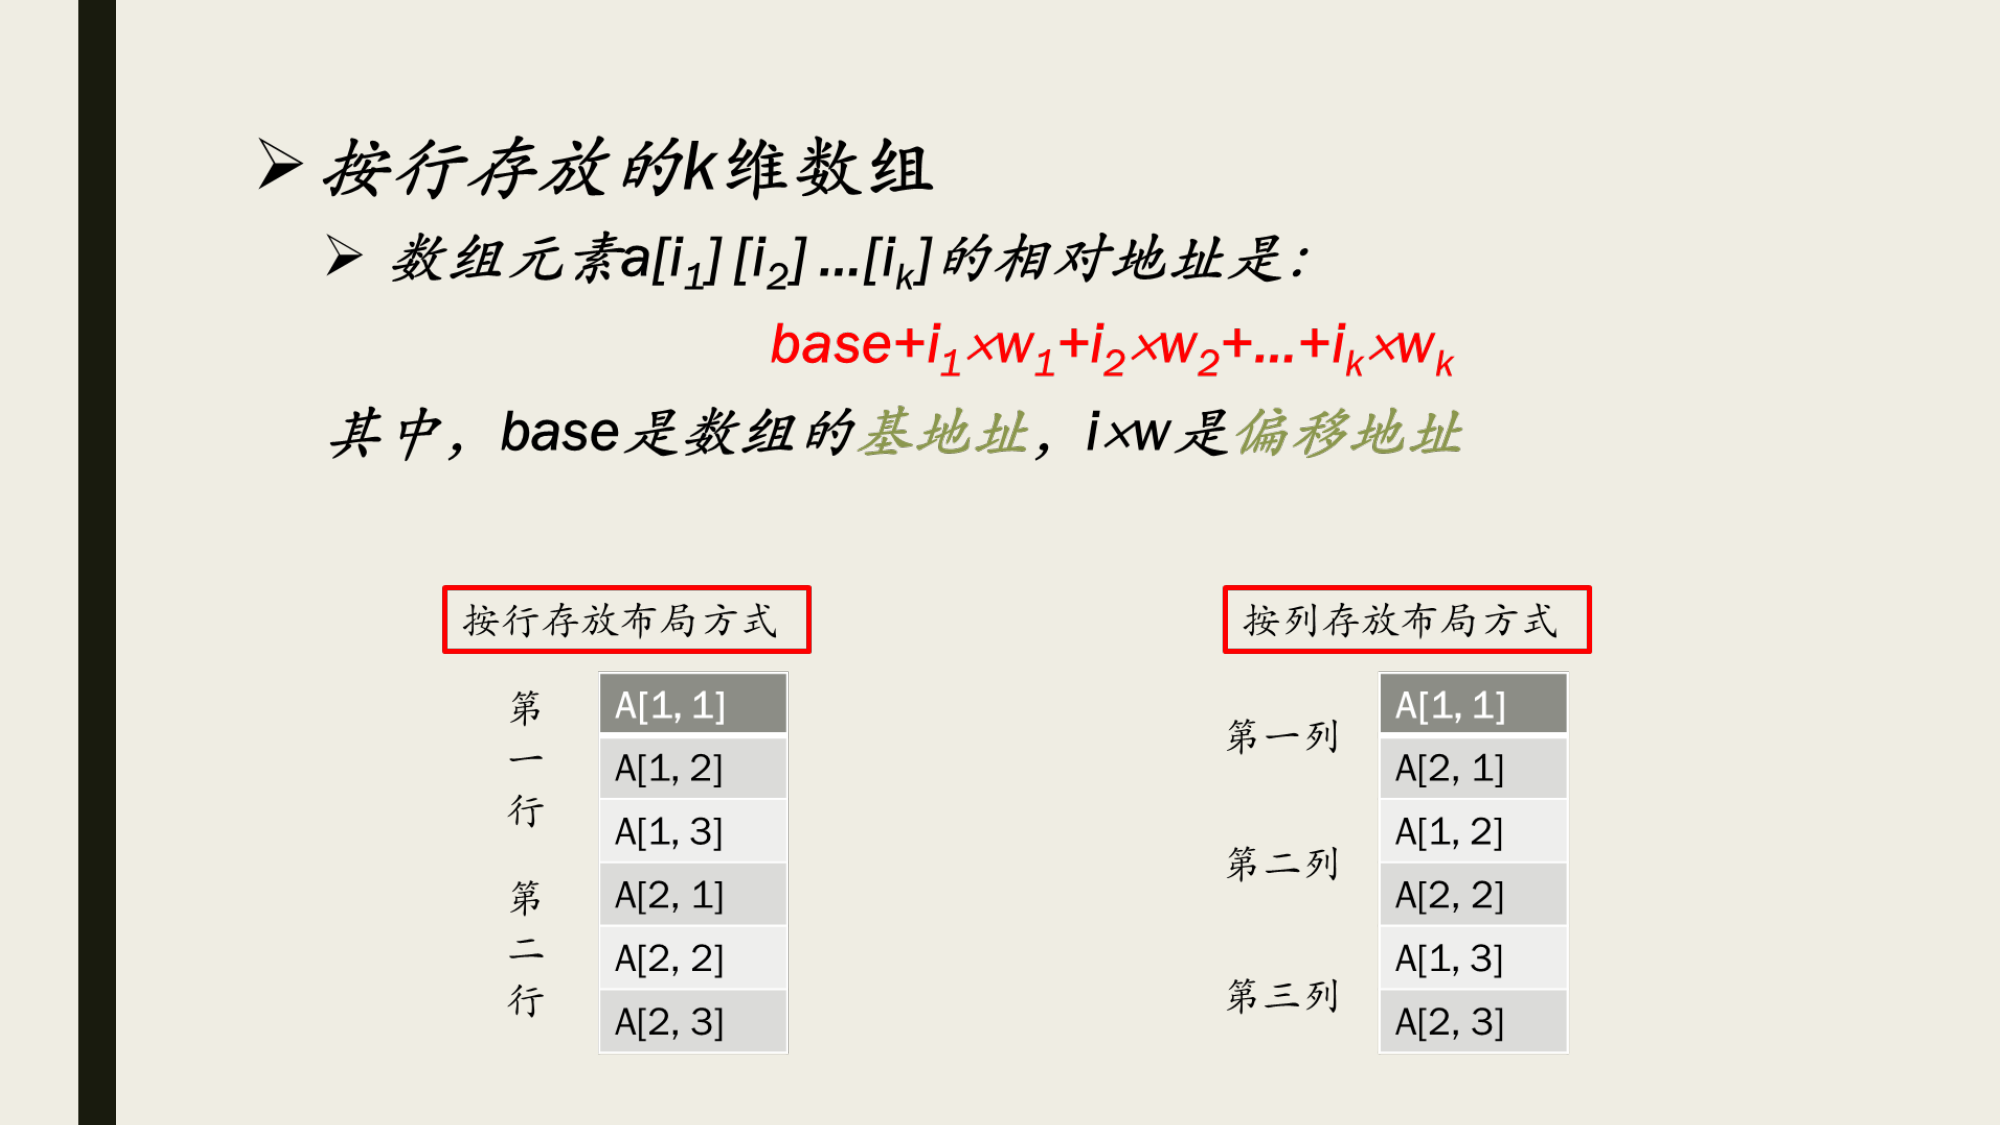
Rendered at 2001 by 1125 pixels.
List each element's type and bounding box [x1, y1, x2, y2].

list [211, 97, 1884, 1068]
